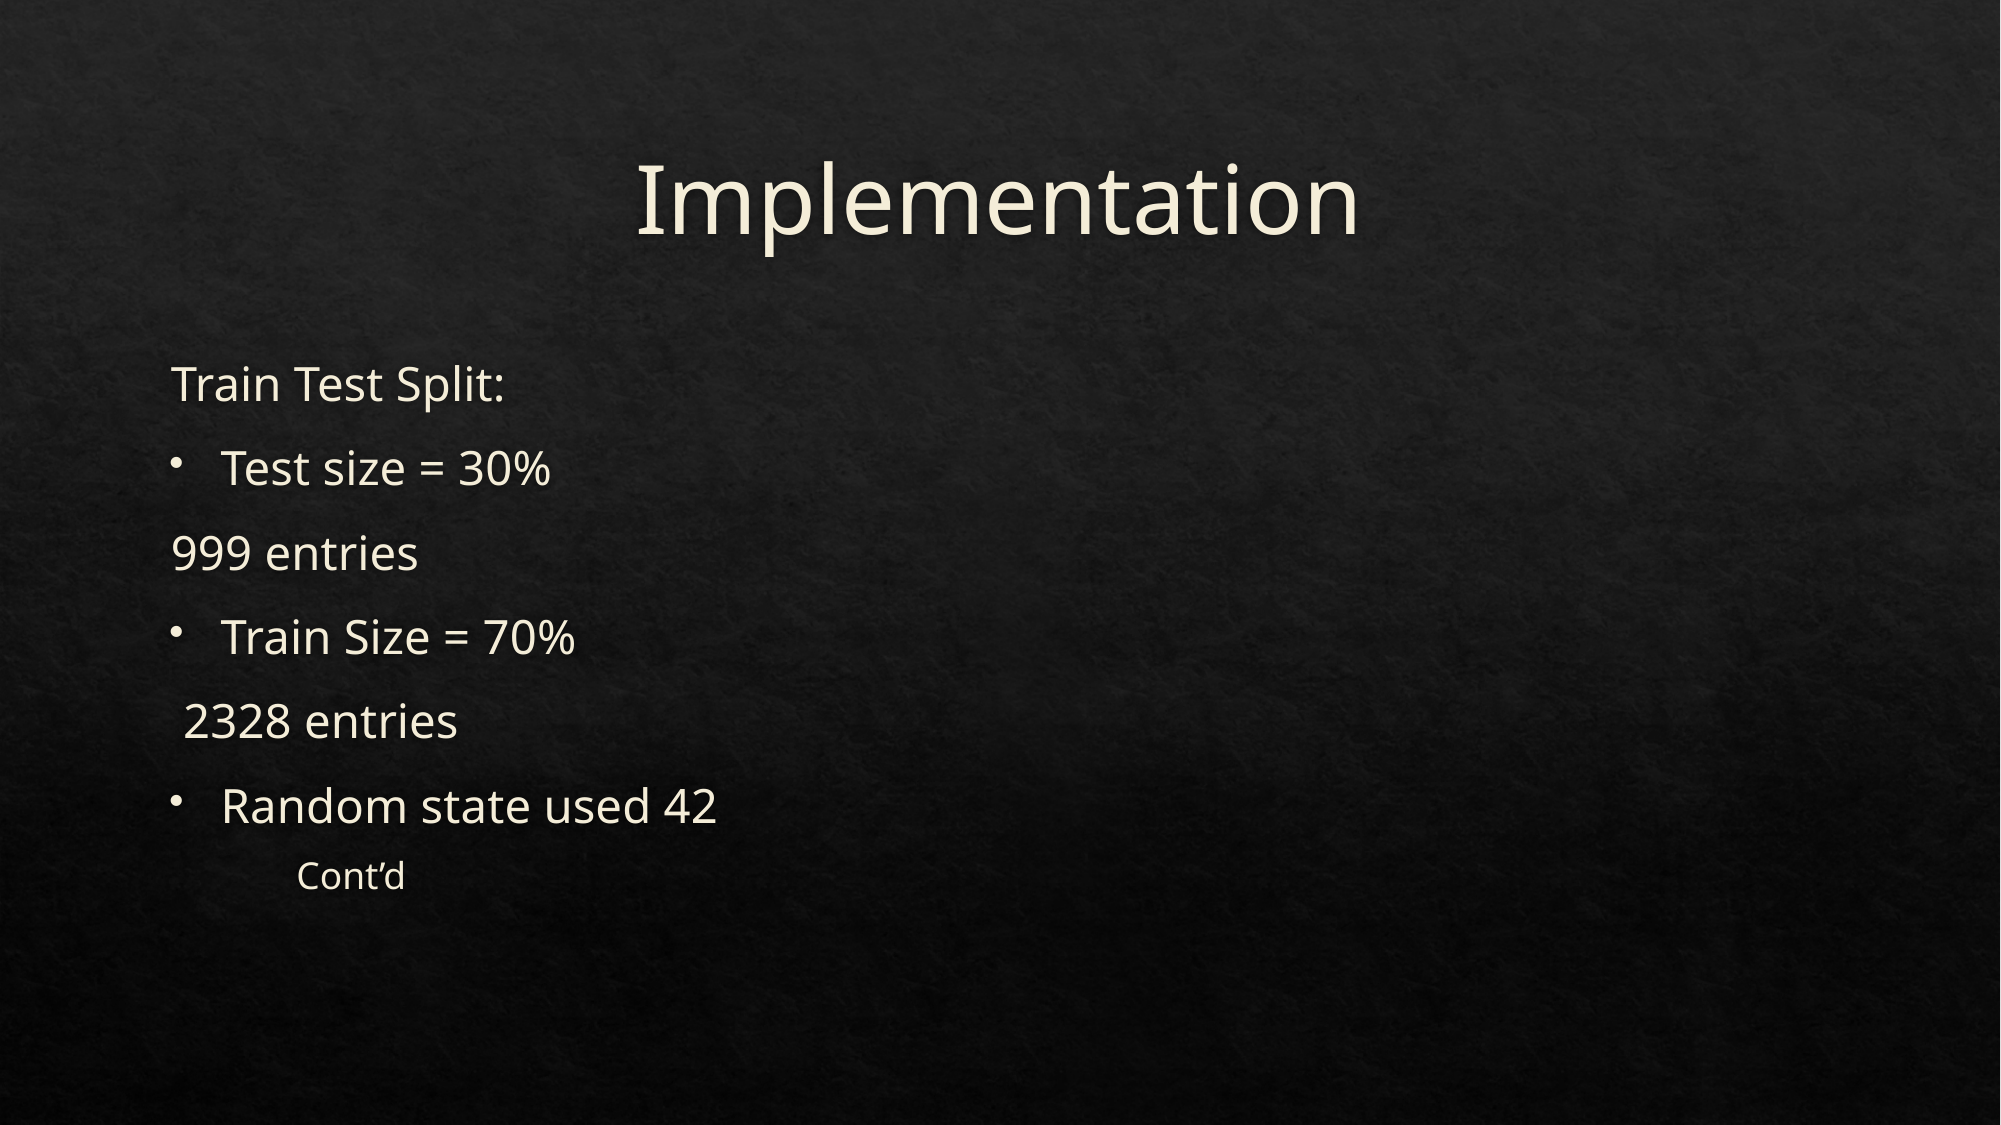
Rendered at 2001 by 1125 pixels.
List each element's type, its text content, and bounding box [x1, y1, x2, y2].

list Train Test Split: Test size = 30% 999 entries Train Size = 70% 2328 entries Random state used 42 Cont’d [149, 340, 1849, 950]
title Implementation [149, 99, 1849, 307]
